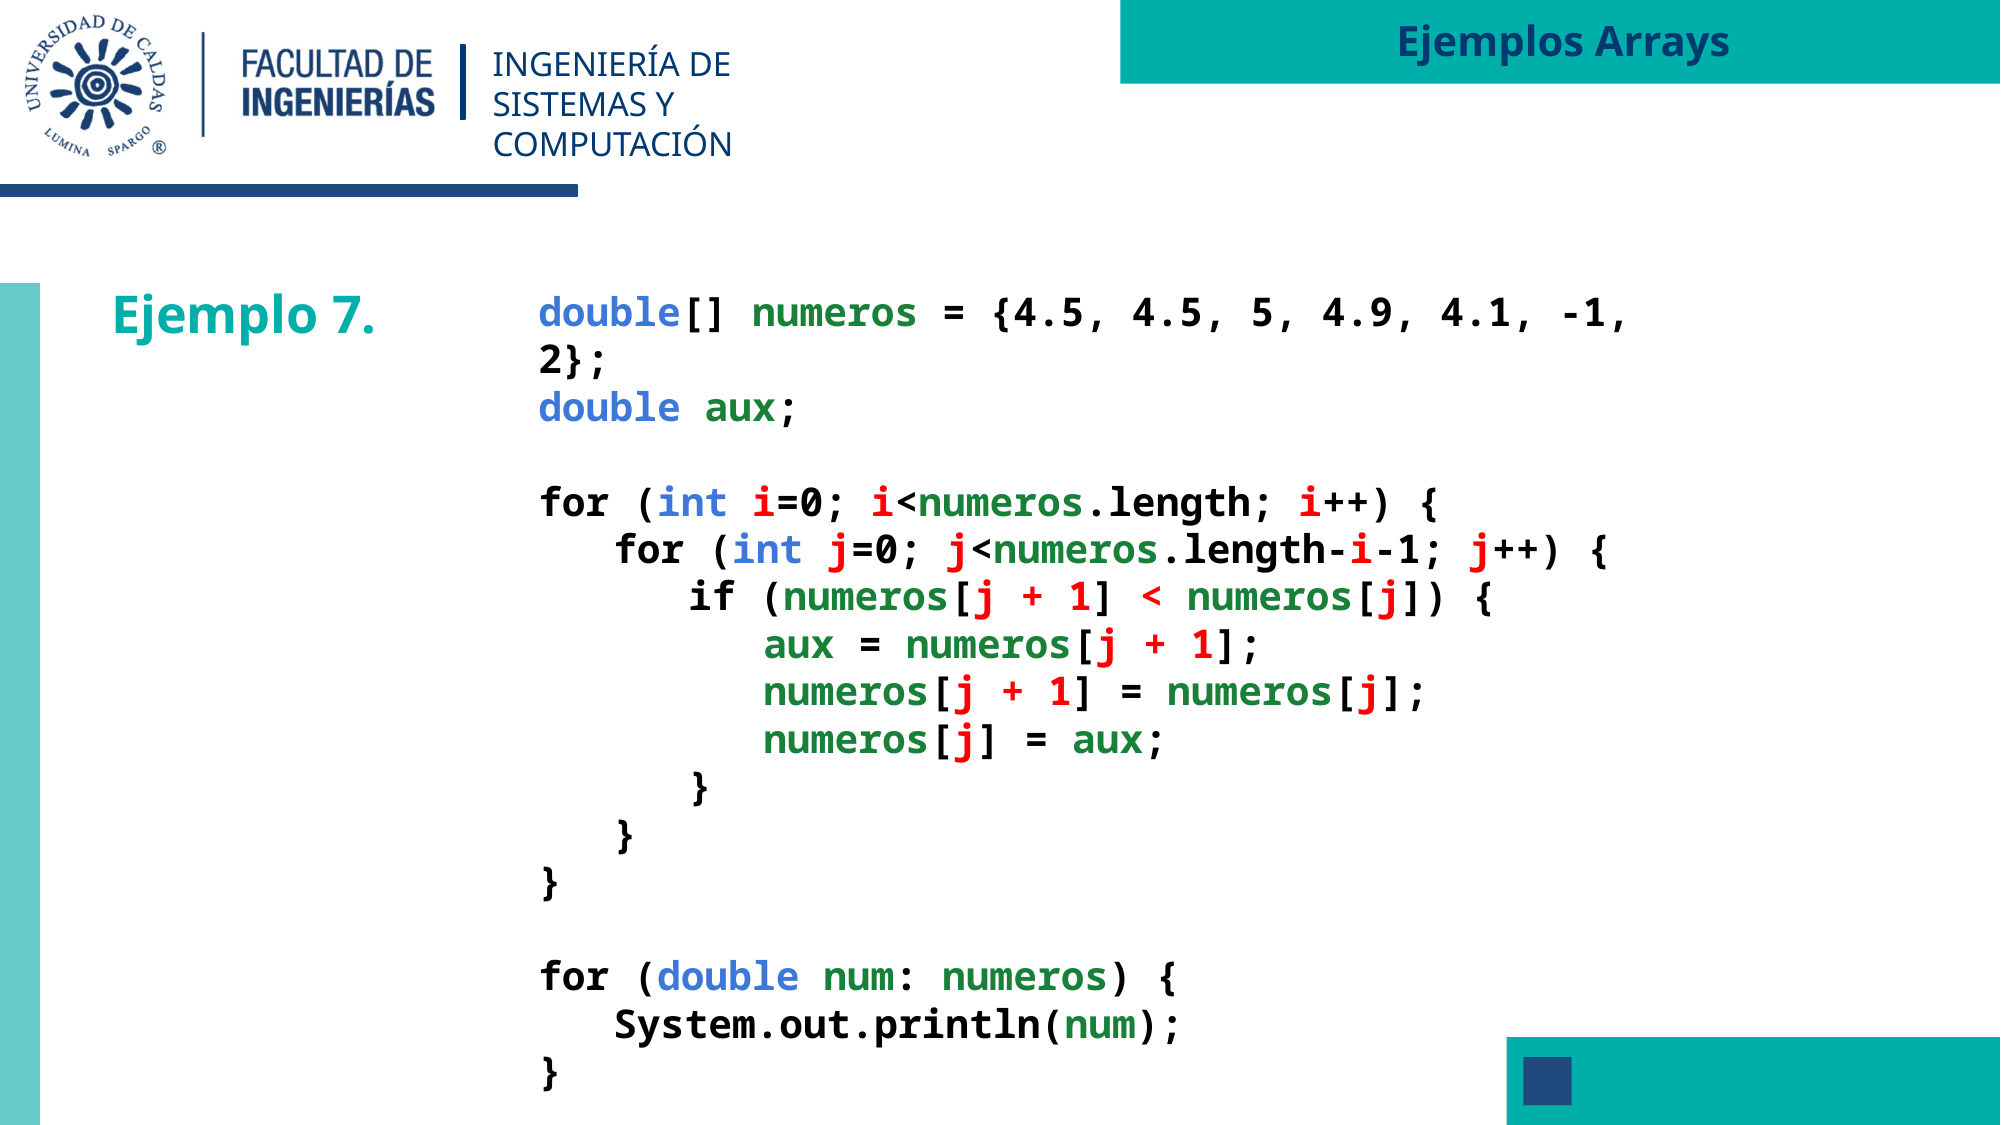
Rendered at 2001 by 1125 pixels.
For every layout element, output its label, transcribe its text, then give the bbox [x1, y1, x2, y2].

text_box [0, 184, 578, 197]
text_box double[] numeros = {4.5, 4.5, 5, 4.9, 4.1, -1, 2}; double aux; for (int i=0; i<numeros.length; i++) { for (int j=0; j<numeros.length-i-1; j++) { if (numeros[j + 1] < numeros[j]) { aux = numeros[j + 1]; numeros[j + 1] = numeros[j]; numeros[j] = aux; } } } for (double num: numeros) { System.out.println(num); } [523, 271, 1656, 1109]
text_box INGENIERÍA DE SISTEMAS Y COMPUTACIÓN [477, 28, 841, 179]
picture [0, 0, 464, 173]
text_box [1120, 0, 2000, 84]
text_box [0, 282, 40, 1125]
text_box [1506, 1037, 2000, 1125]
text_box Ejemplos Arrays [1129, 0, 1998, 80]
text_box Ejemplo 7. [96, 256, 393, 359]
